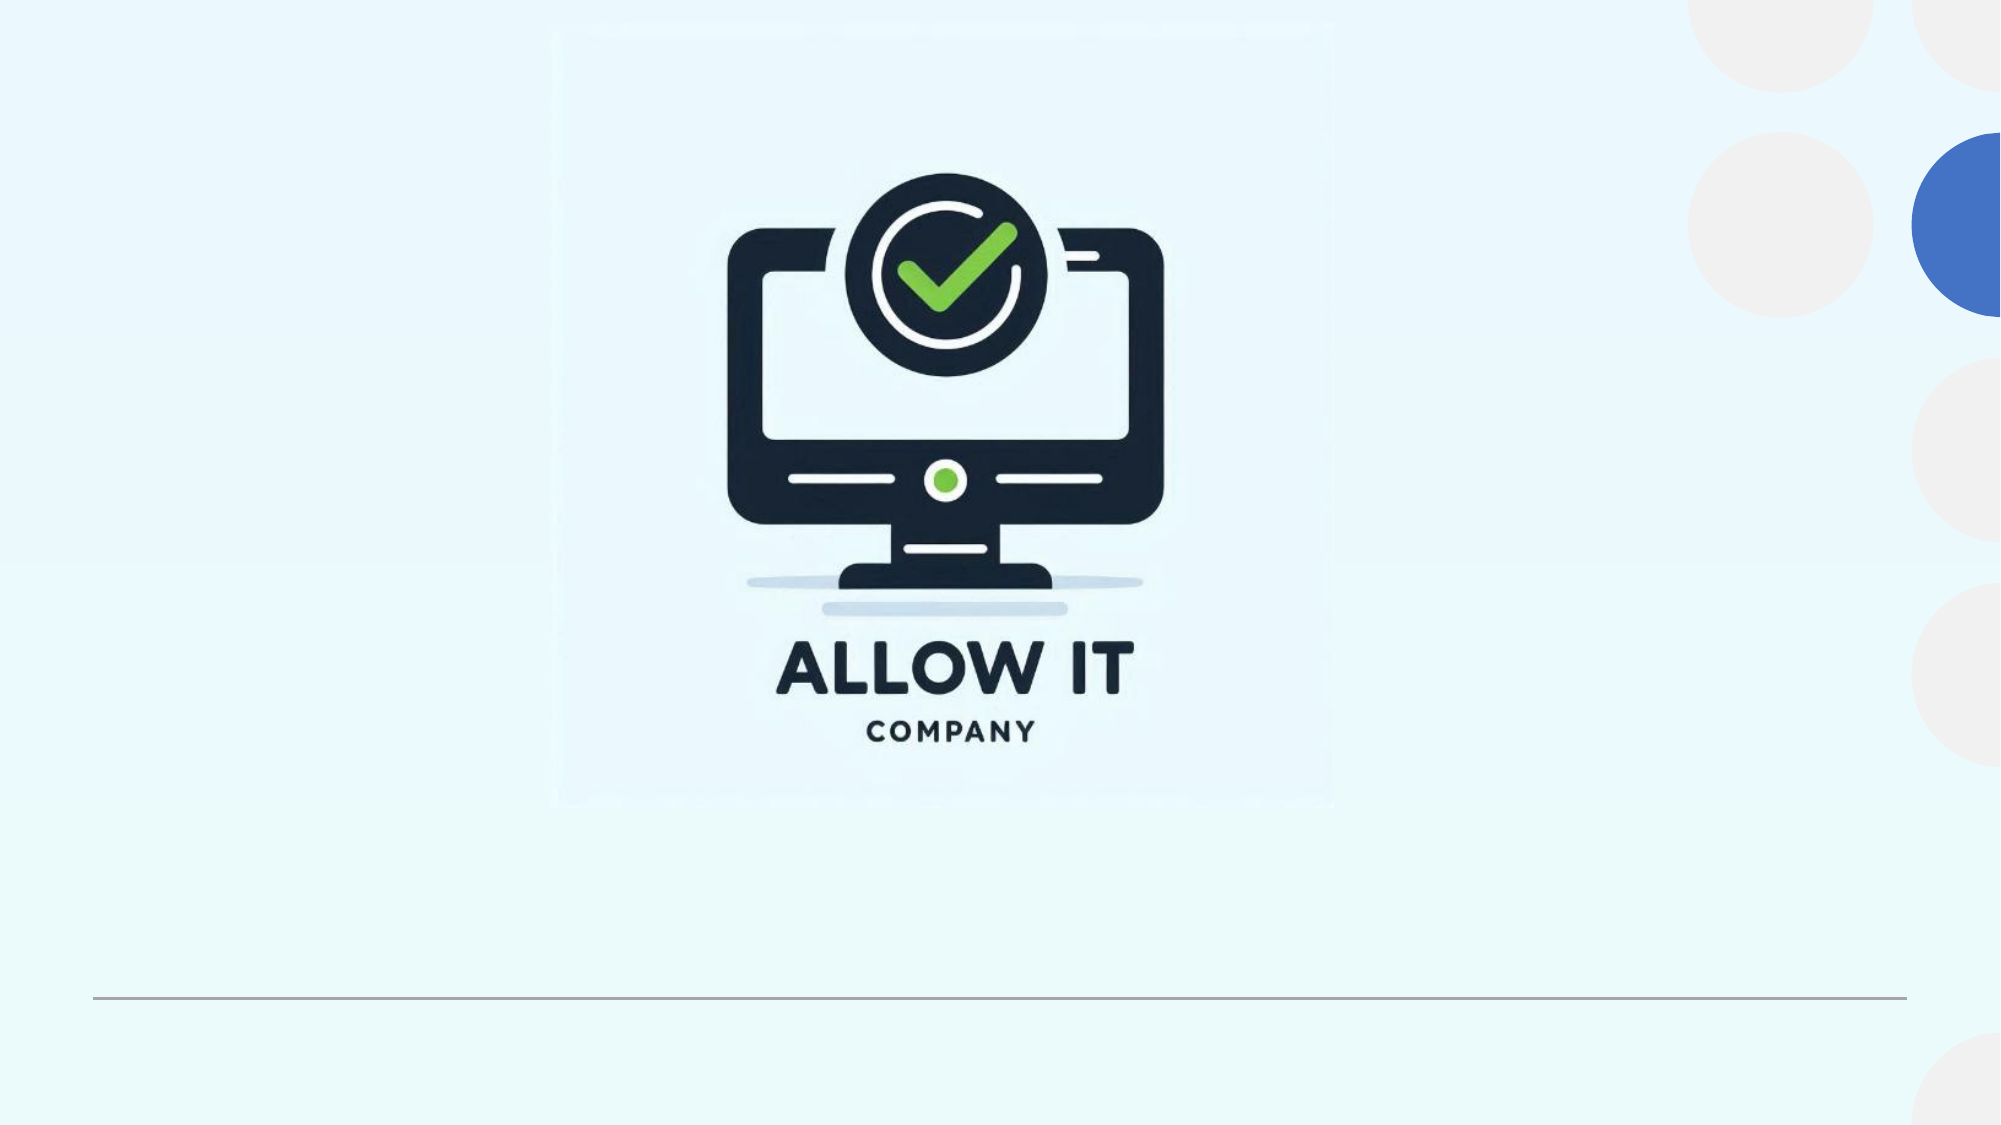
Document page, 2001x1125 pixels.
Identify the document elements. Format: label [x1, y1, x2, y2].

picture [549, 23, 1334, 808]
